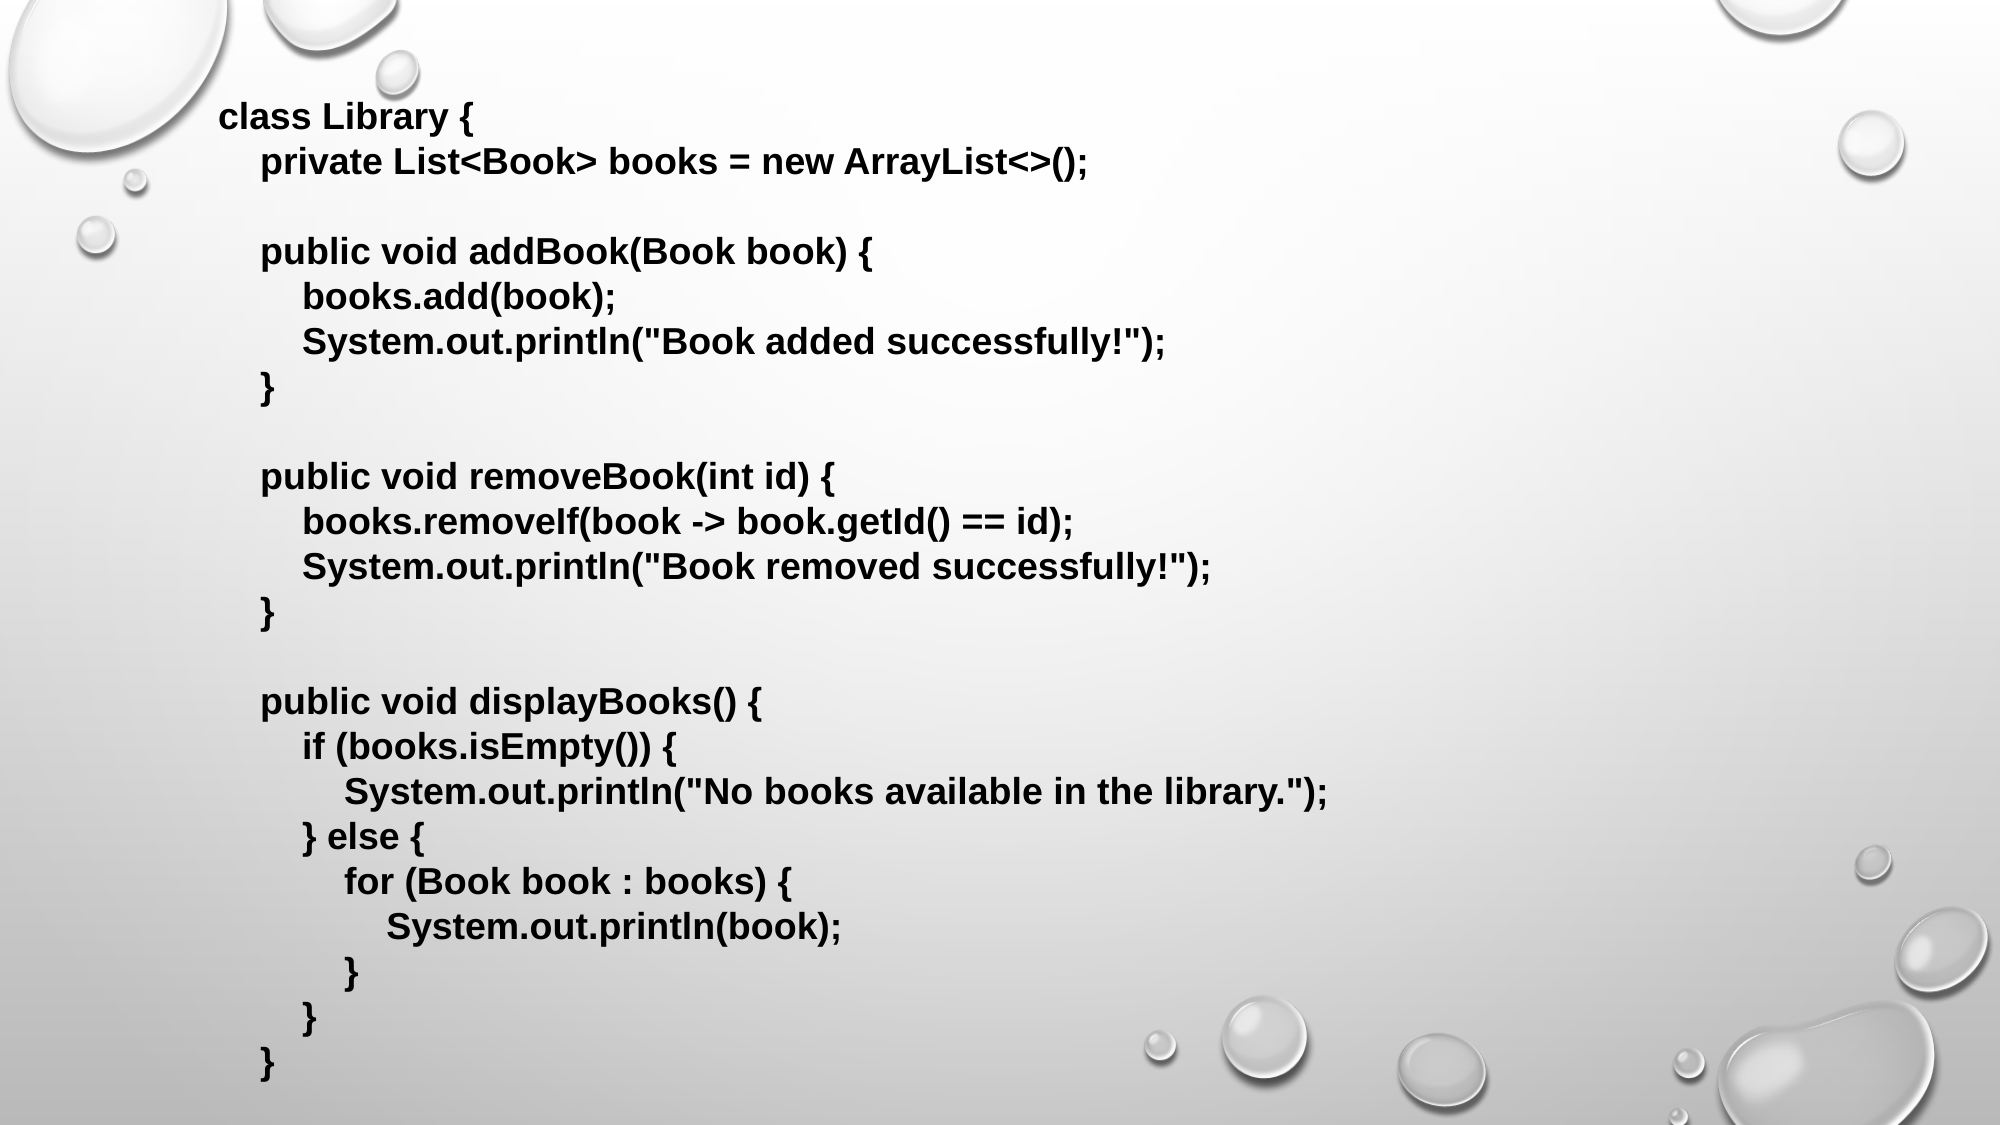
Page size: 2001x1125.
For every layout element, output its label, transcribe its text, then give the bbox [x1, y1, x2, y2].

text_box class Library { private List<Book> books = new ArrayList<>(); public void addBook(Book book) { books.add(book); System.out.println("Book added successfully!"); } public void removeBook(int id) { books.removeIf(book -> book.getId() == id); System.out.println("Book removed successfully!"); } public void displayBooks() { if (books.isEmpty()) { System.out.println("No books available in the library."); } else { for (Book book : books) { System.out.println(book); } } } [203, 84, 1745, 1125]
picture [0, 0, 2000, 1125]
